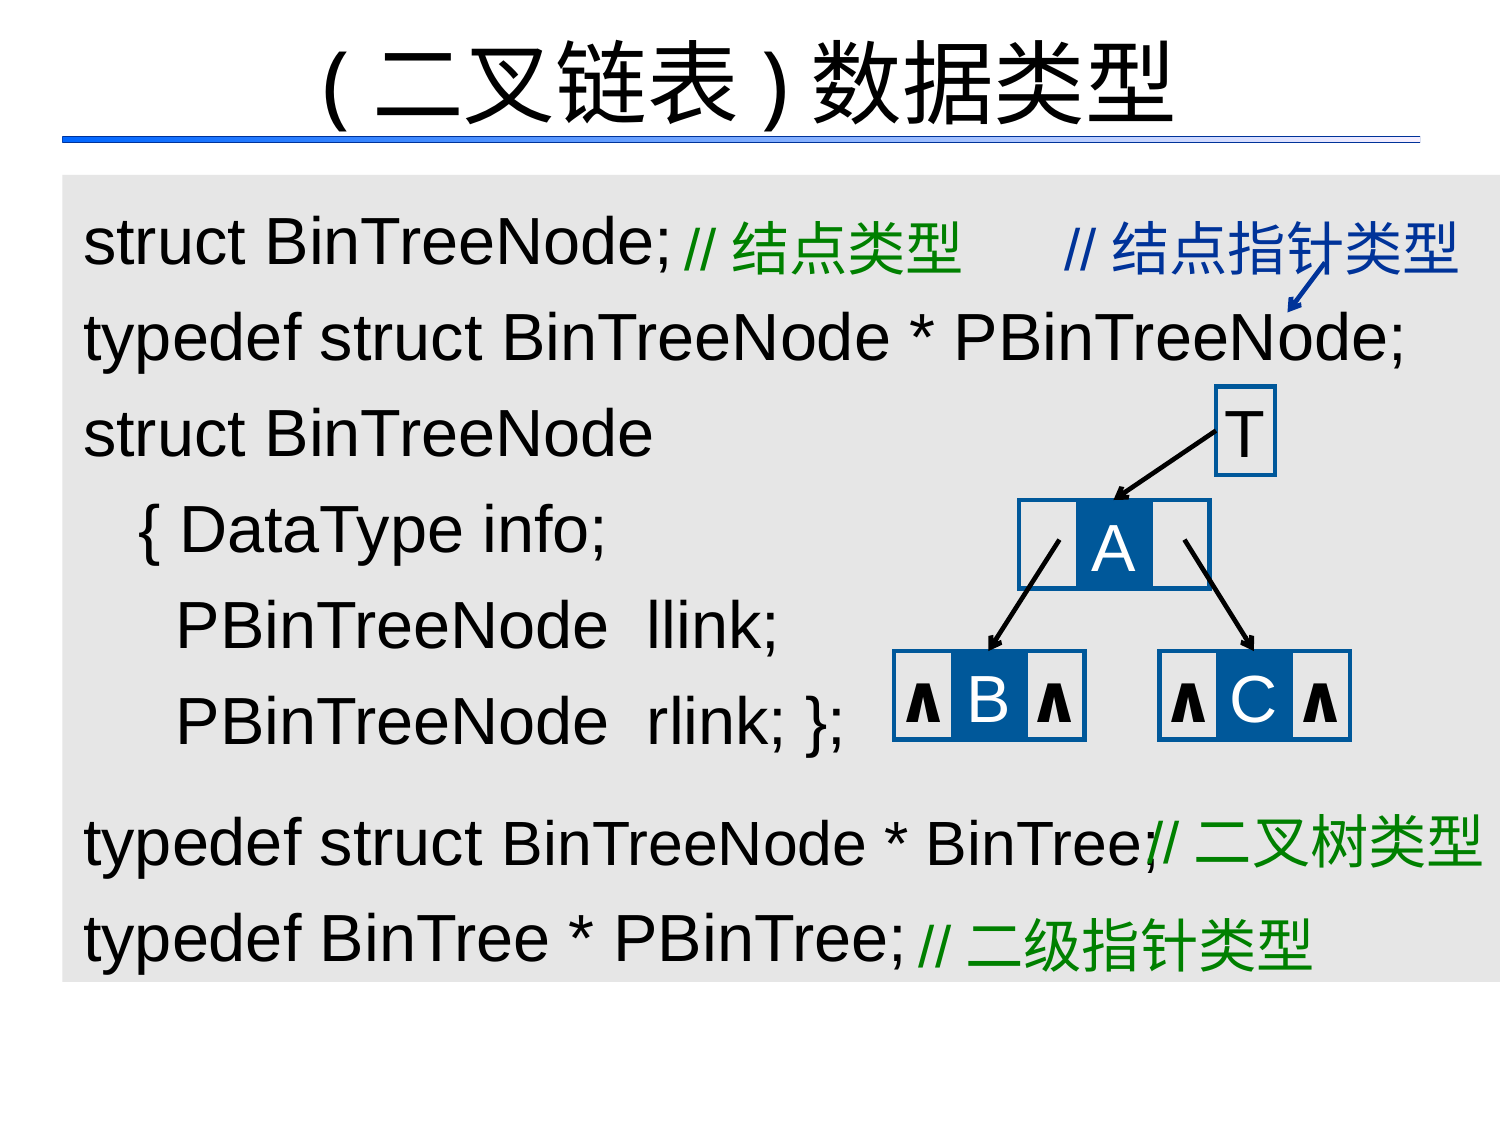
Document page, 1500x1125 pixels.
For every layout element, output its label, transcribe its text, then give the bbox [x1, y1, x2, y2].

title (二叉链表)数据类型 [74, 0, 1426, 176]
text_box ∧ [893, 651, 953, 740]
text_box A [1078, 499, 1149, 589]
text_box [62, 136, 1421, 143]
text_box struct BinTreeNode; typedef struct BinTreeNode * PBinTreeNode; struct BinTreeNode { DataType info; PBinTreeNode llink; PBinTreeNode rlink; }; typedef struct BinTreeNode * BinTree; typedef BinTree * PBinTree; [62, 174, 1500, 982]
text_box ∧ [1159, 651, 1219, 740]
text_box //二叉树类型 [1132, 780, 1500, 883]
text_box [1163, 560, 1276, 631]
text_box ∧ [1025, 651, 1085, 740]
text_box //二级指针类型 [904, 883, 1330, 987]
text_box C [1219, 651, 1290, 740]
text_box //结点类型 [669, 187, 979, 290]
text_box [1018, 499, 1078, 558]
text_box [1280, 268, 1332, 307]
text_box B [953, 651, 1024, 740]
text_box //结点指针类型 [1049, 187, 1500, 290]
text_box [1113, 430, 1217, 501]
text_box ∧ [1290, 651, 1350, 740]
text_box [1150, 509, 1210, 589]
text_box T [1215, 386, 1275, 475]
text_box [968, 559, 1080, 632]
